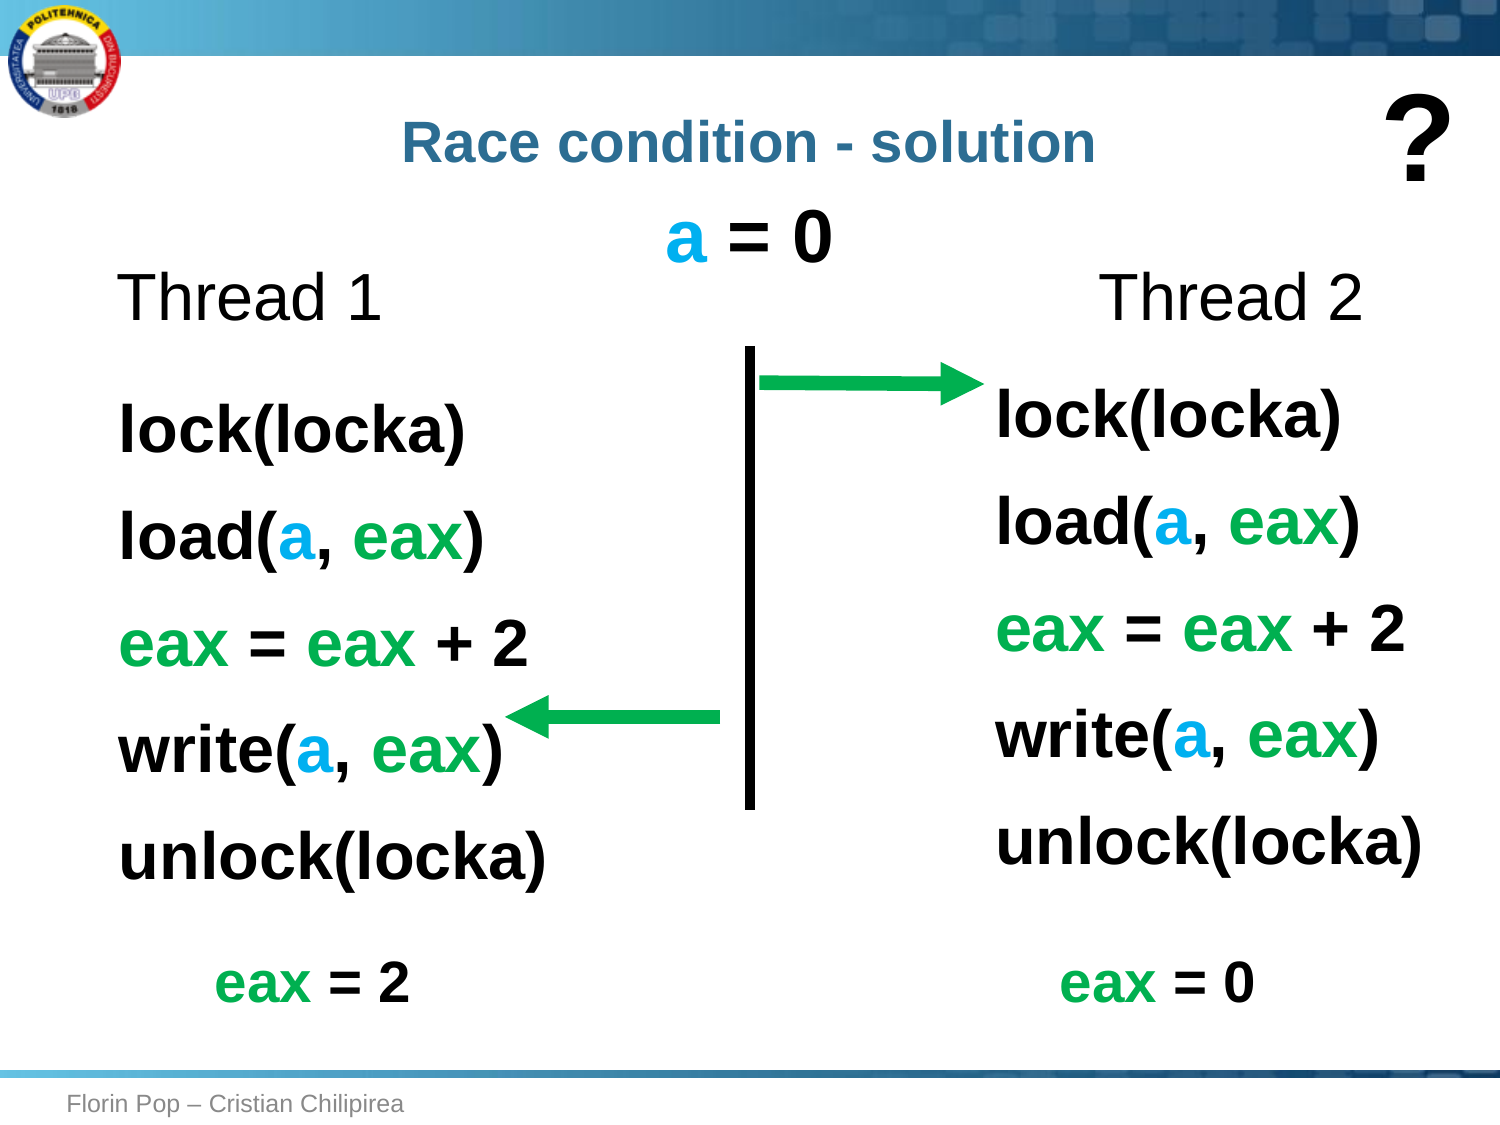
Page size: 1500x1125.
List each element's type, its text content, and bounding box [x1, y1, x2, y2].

text_box Thread 1 [116, 246, 505, 346]
text_box lock(locka) load(a, eax) eax = eax + 2 write(a, eax) unlock(locka) [995, 363, 1473, 907]
title Race condition - solution [51, 102, 1365, 178]
text_box eax = 0 [1045, 937, 1361, 1022]
text_box eax = 2 [199, 937, 516, 1022]
picture [0, 1070, 1500, 1078]
list lock(locka) load(a, eax) eax = eax + 2 write(a, eax) unlock(locka) [118, 378, 597, 922]
text_box ? [1365, 49, 1472, 215]
picture [0, 0, 1500, 118]
text_box a = 0 [650, 180, 850, 286]
text_box Thread 2 [1098, 246, 1487, 346]
footer Florin Pop – Cristian Chilipirea [51, 1083, 1157, 1125]
